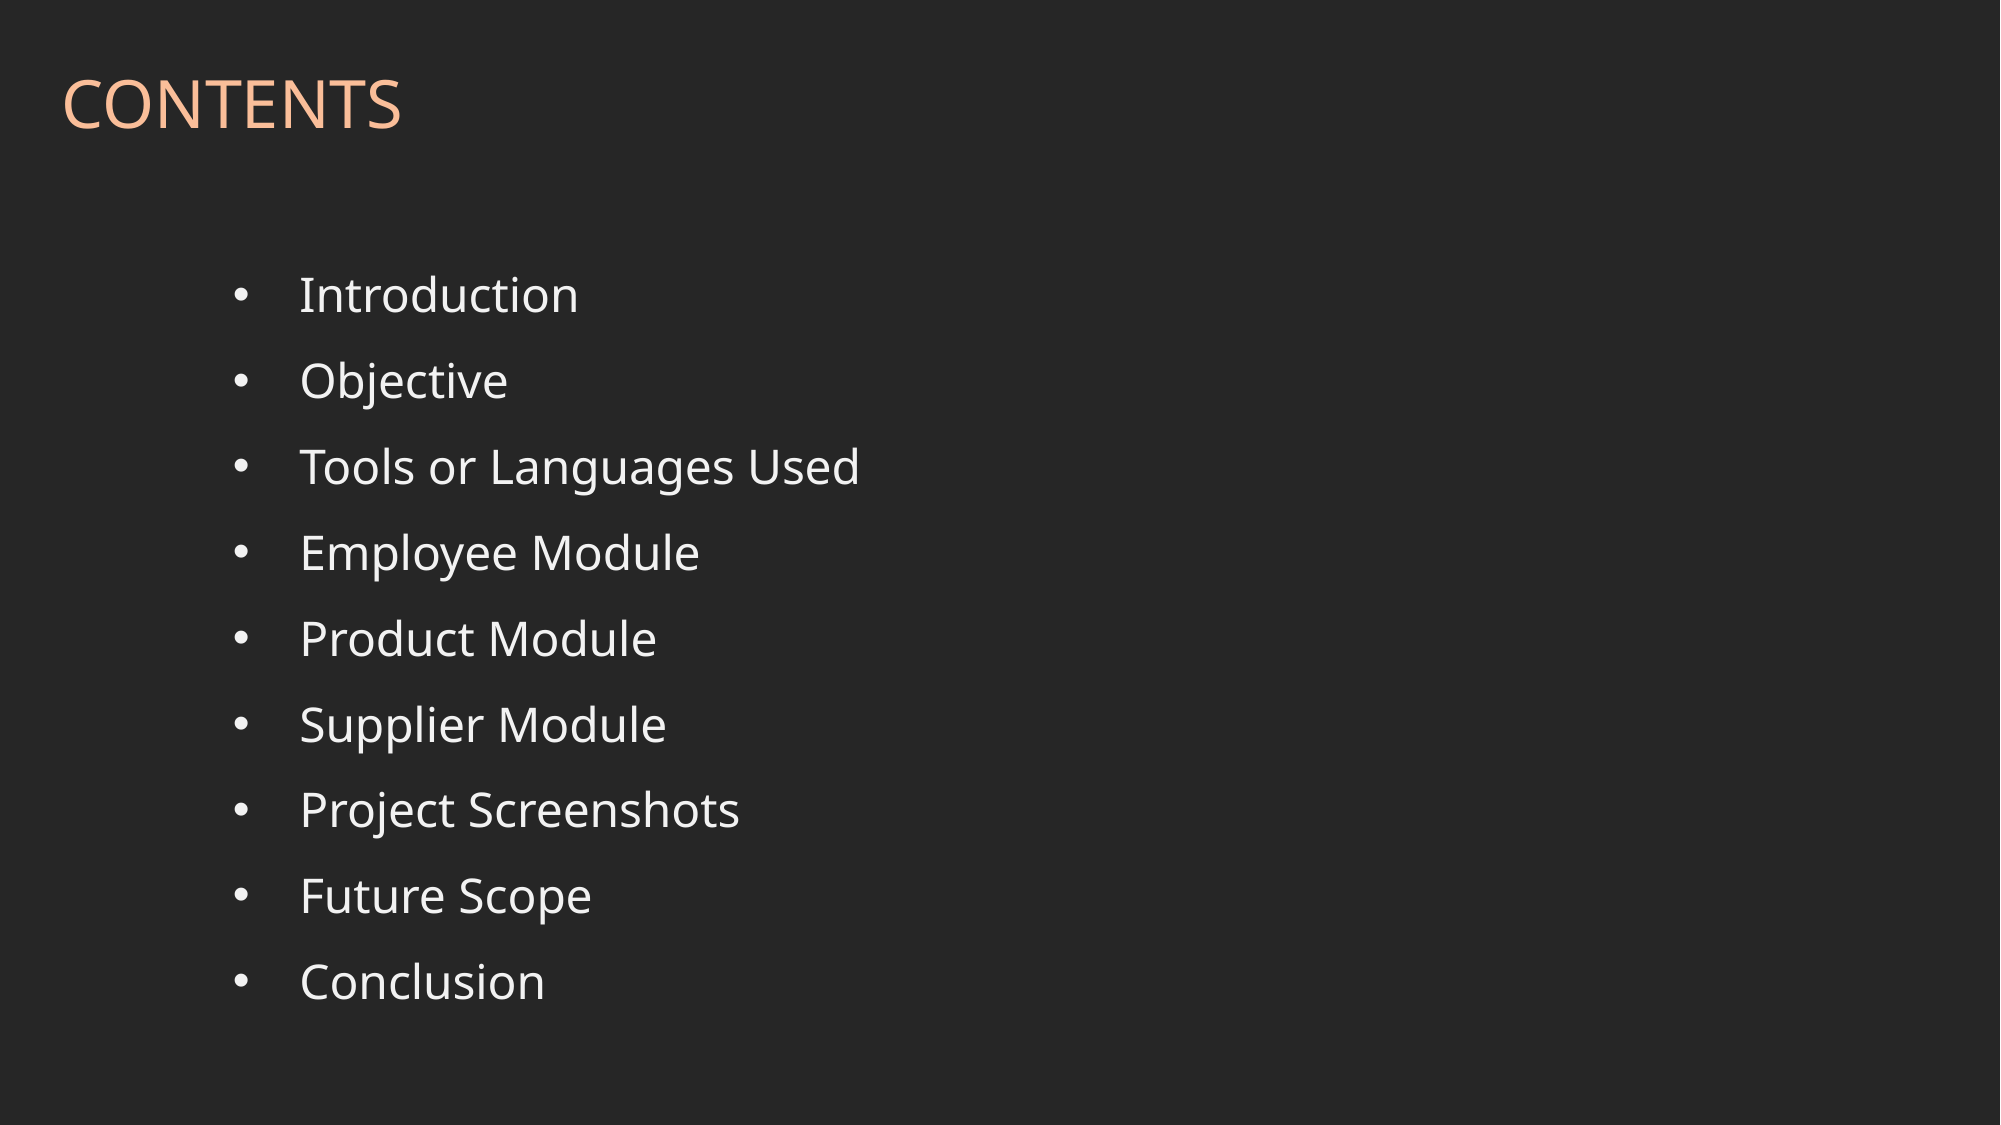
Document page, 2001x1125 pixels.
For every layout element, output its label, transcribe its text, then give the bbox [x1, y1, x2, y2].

title CONTENTS [61, 70, 1932, 160]
text_box Introduction Objective Tools or Languages Used Employee Module Product Module Supplier Module Project Screenshots Future Scope Conclusion [232, 236, 1866, 1019]
